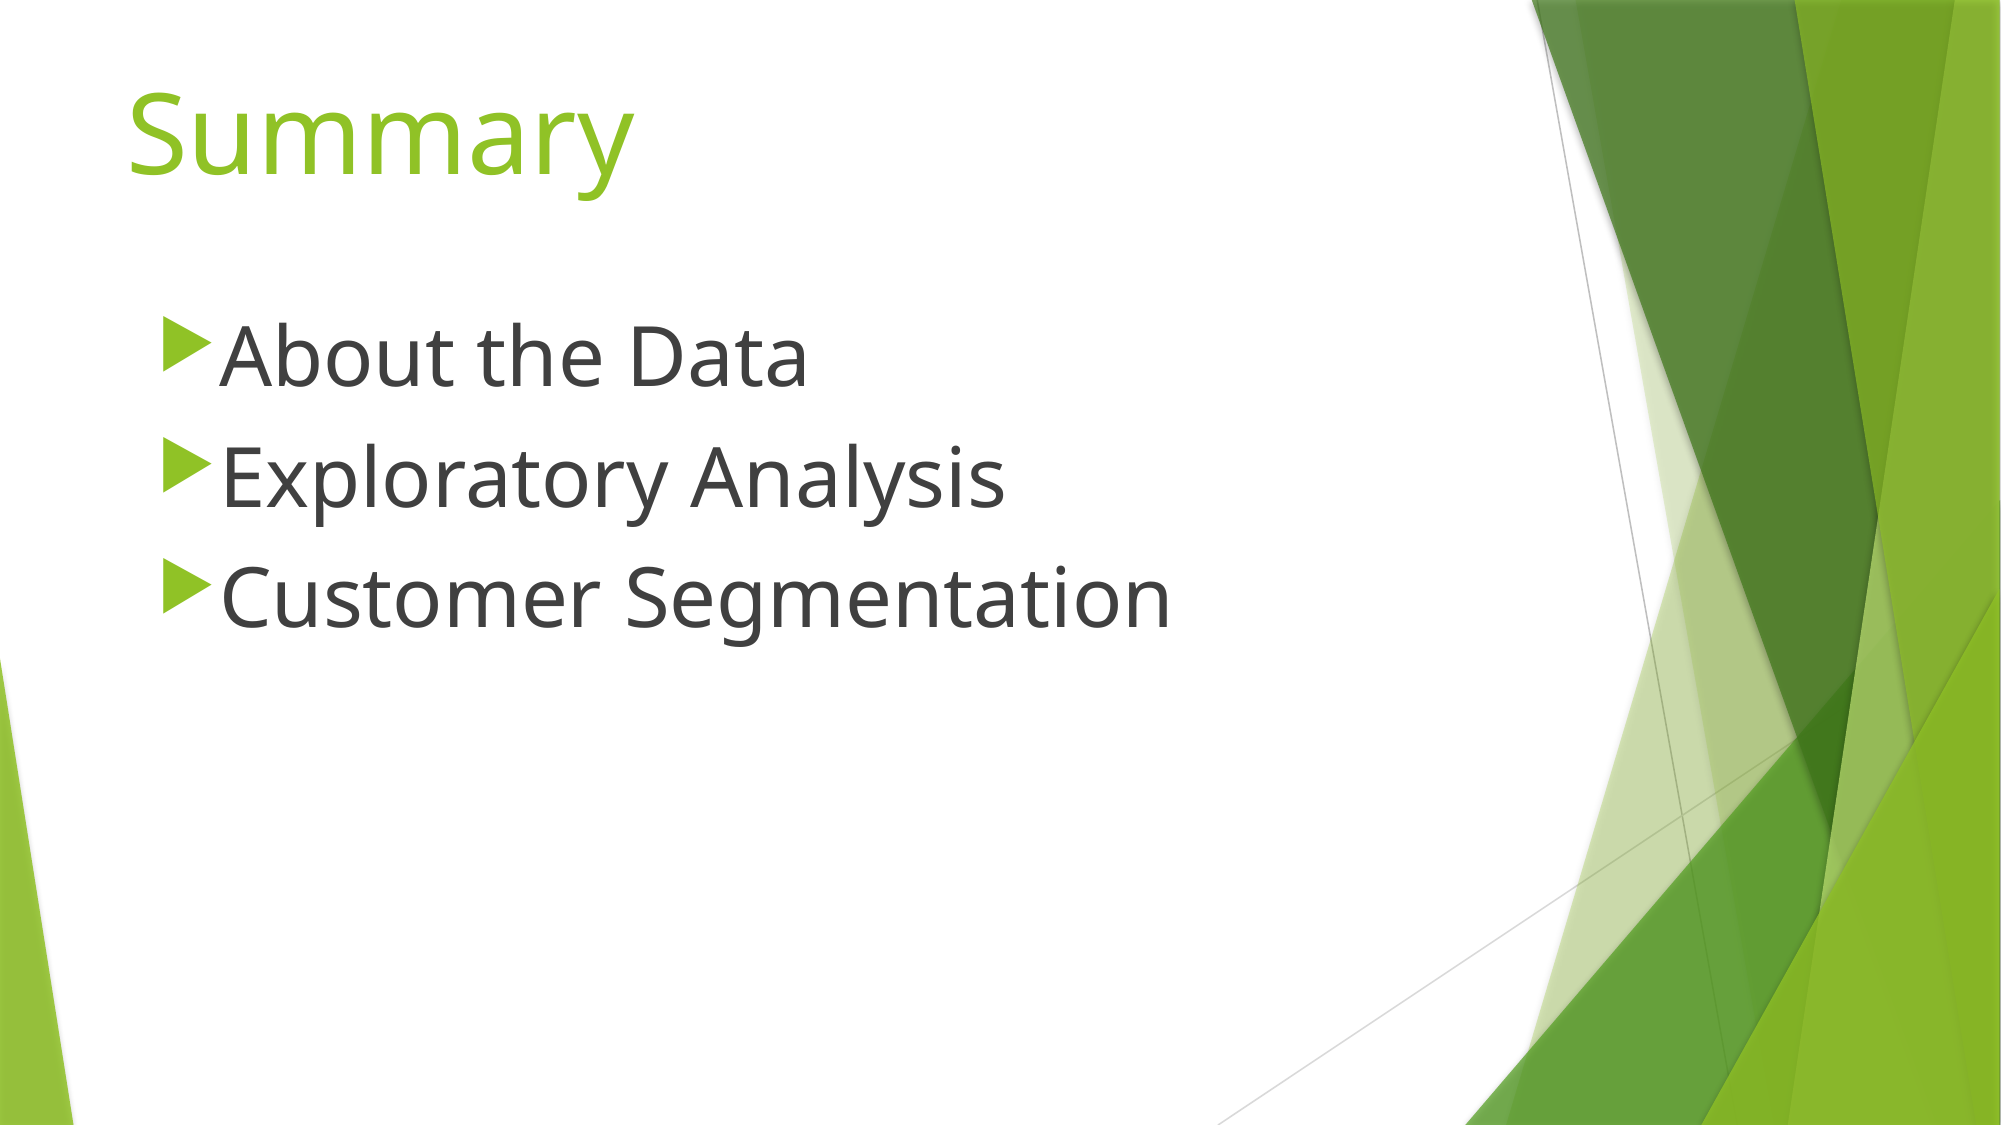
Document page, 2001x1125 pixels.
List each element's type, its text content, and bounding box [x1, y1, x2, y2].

list About the Data Exploratory Analysis Customer Segmentation [142, 295, 1496, 981]
title Summary [111, 54, 1522, 214]
